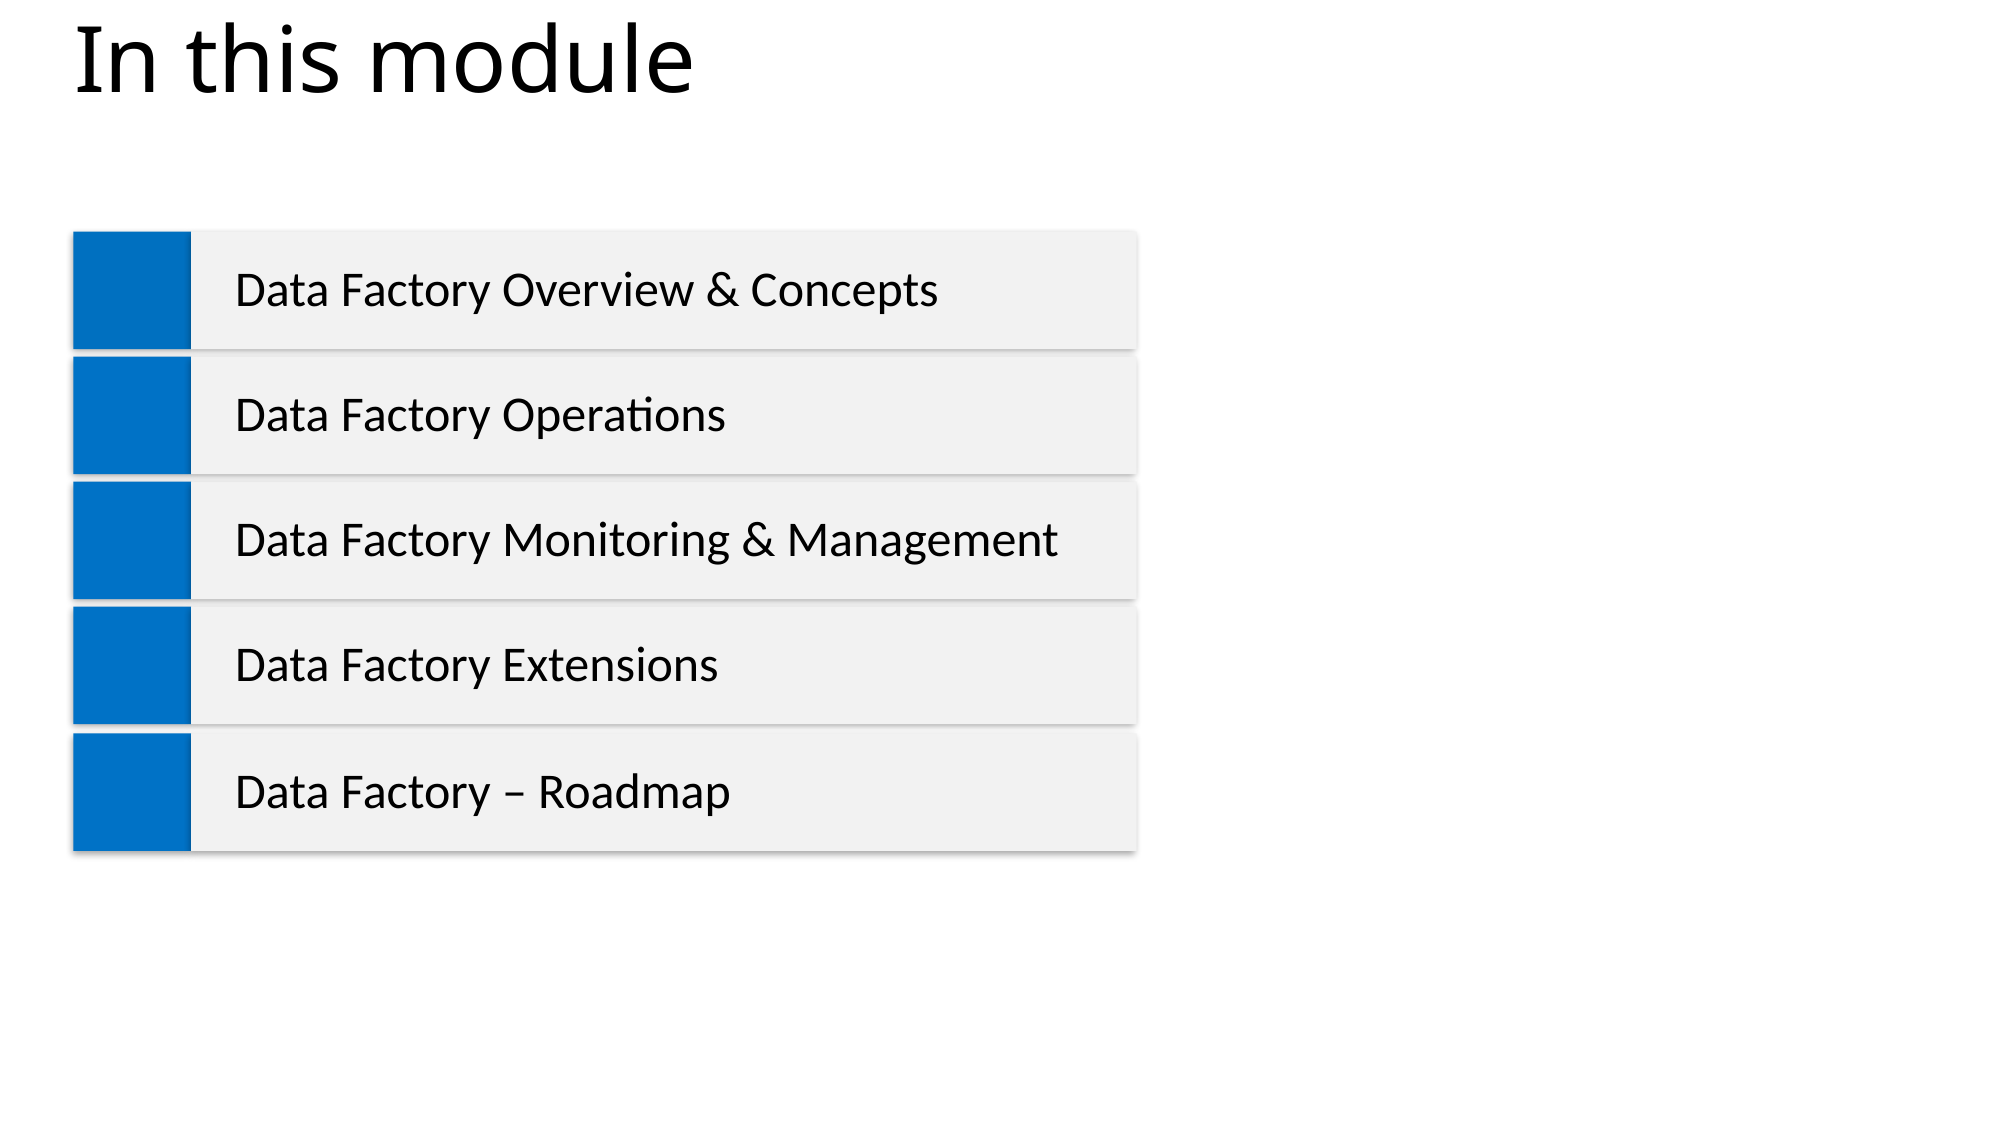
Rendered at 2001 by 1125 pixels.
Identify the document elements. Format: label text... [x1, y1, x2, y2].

text_box [73, 356, 187, 475]
text_box [73, 733, 188, 852]
text_box [73, 231, 188, 350]
text_box [73, 482, 186, 600]
title In this module [59, 14, 1785, 232]
text_box [73, 606, 188, 725]
text_box Data Factory Operations [190, 356, 1137, 475]
text_box Data Factory – Roadmap [190, 733, 1137, 852]
text_box Data Factory Extensions [190, 606, 1137, 725]
text_box Data Factory Overview & Concepts [190, 231, 1137, 350]
text_box Data Factory Monitoring & Management [190, 482, 1137, 600]
